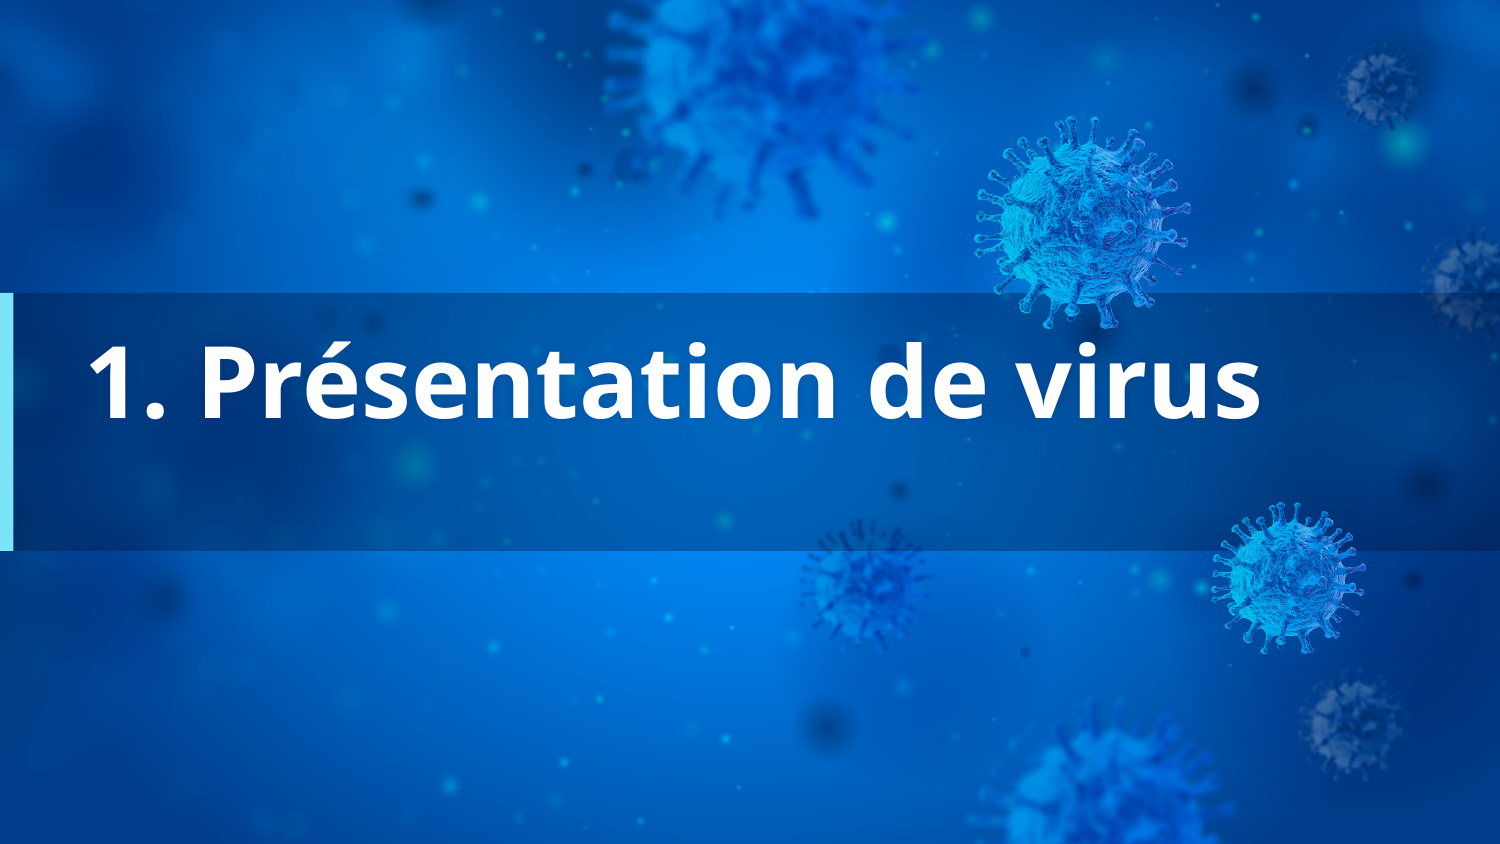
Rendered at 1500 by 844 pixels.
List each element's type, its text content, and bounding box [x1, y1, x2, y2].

title 1. Présentation de virus [84, 332, 1416, 440]
picture [0, 0, 1500, 844]
